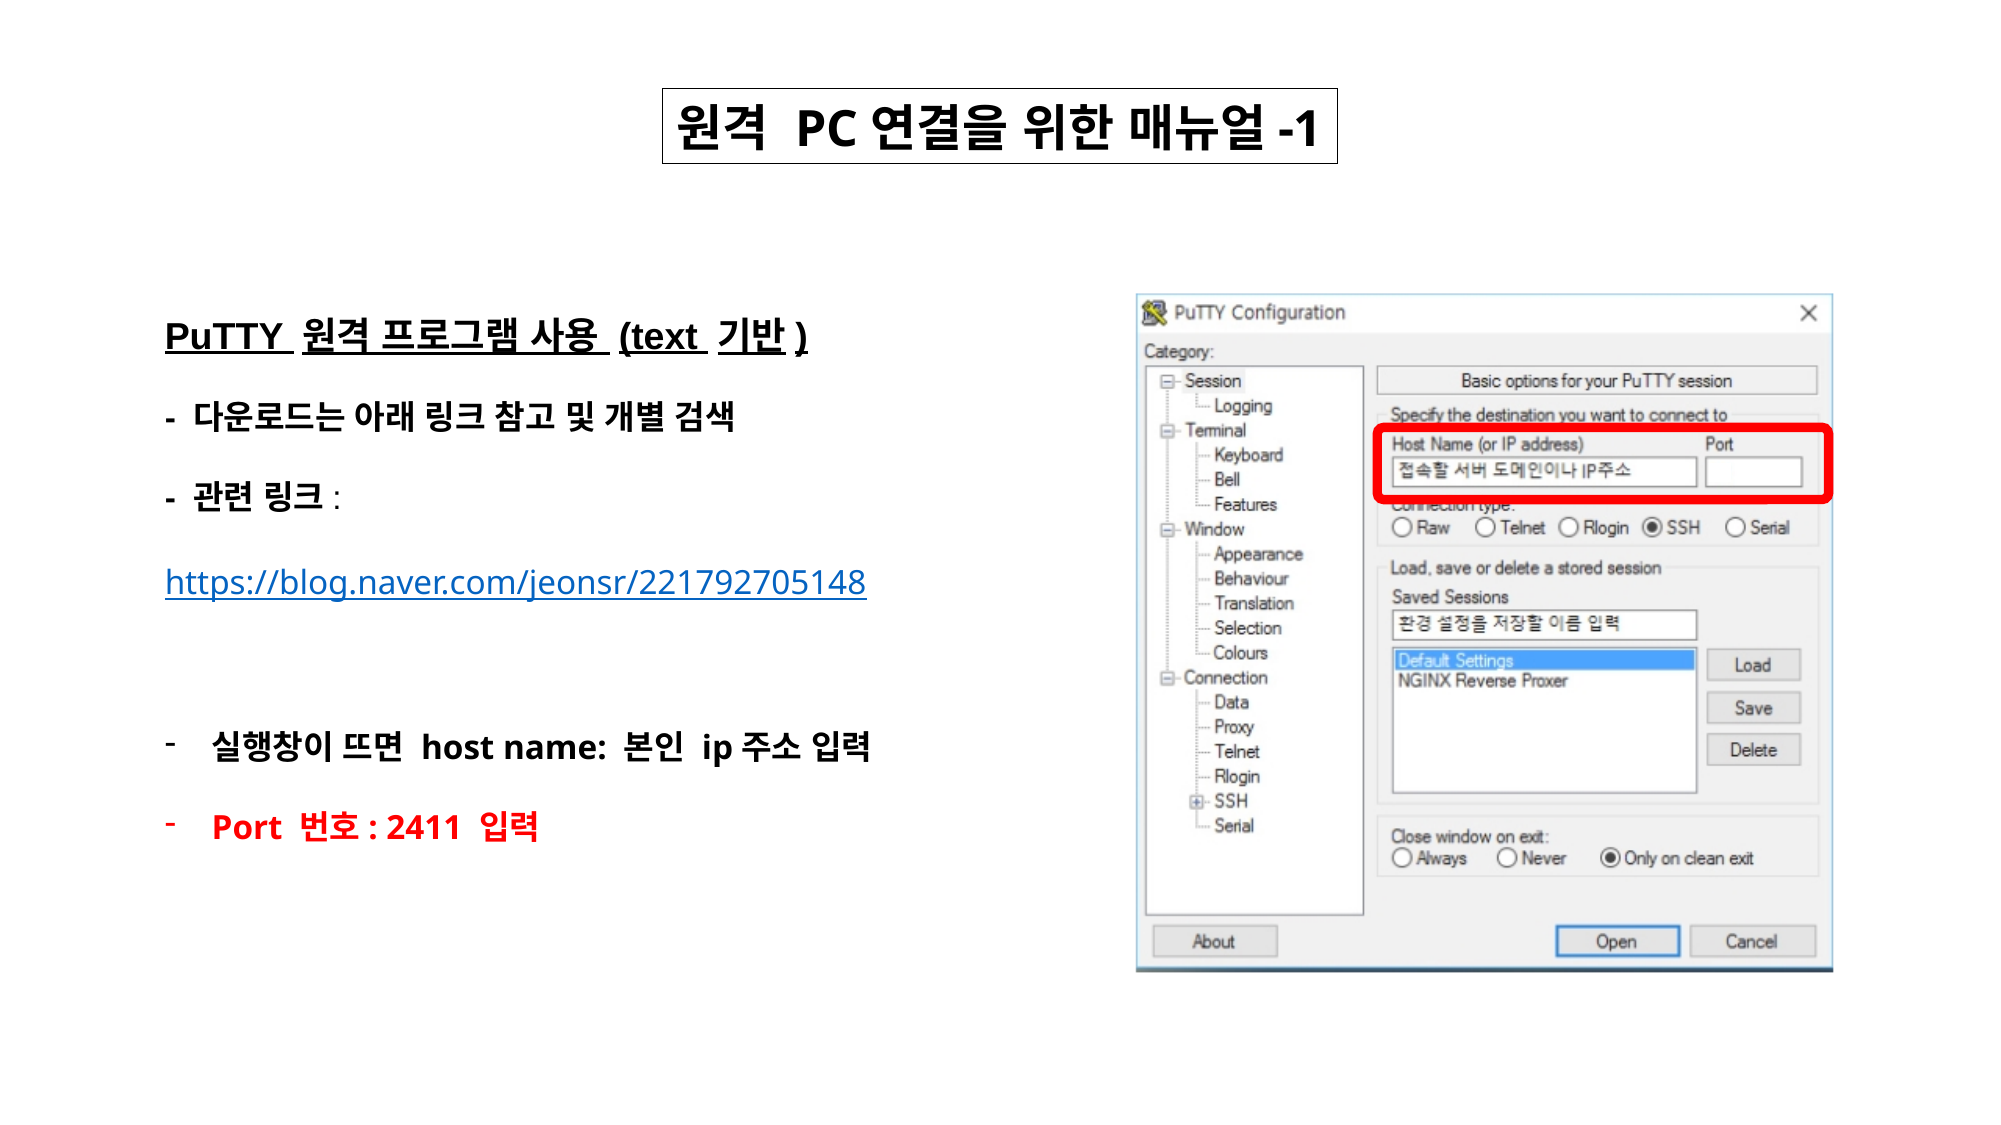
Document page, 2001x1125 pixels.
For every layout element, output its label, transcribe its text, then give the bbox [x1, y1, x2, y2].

text_box 원격 PC연결을 위한 매뉴얼-1 [662, 88, 1338, 164]
text_box PuTTY 원격 프로그램 사용 (text 기반) - 다운로드는 아래 링크 참고 및 개별 검색 - 관련 링크: https://blog.naver.com/jeonsr/221792705148 실행창이 뜨면 host name: 본인 ip주소 입력 Port 번호: 2411 입력 [150, 259, 1005, 854]
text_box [1105, 278, 1871, 982]
